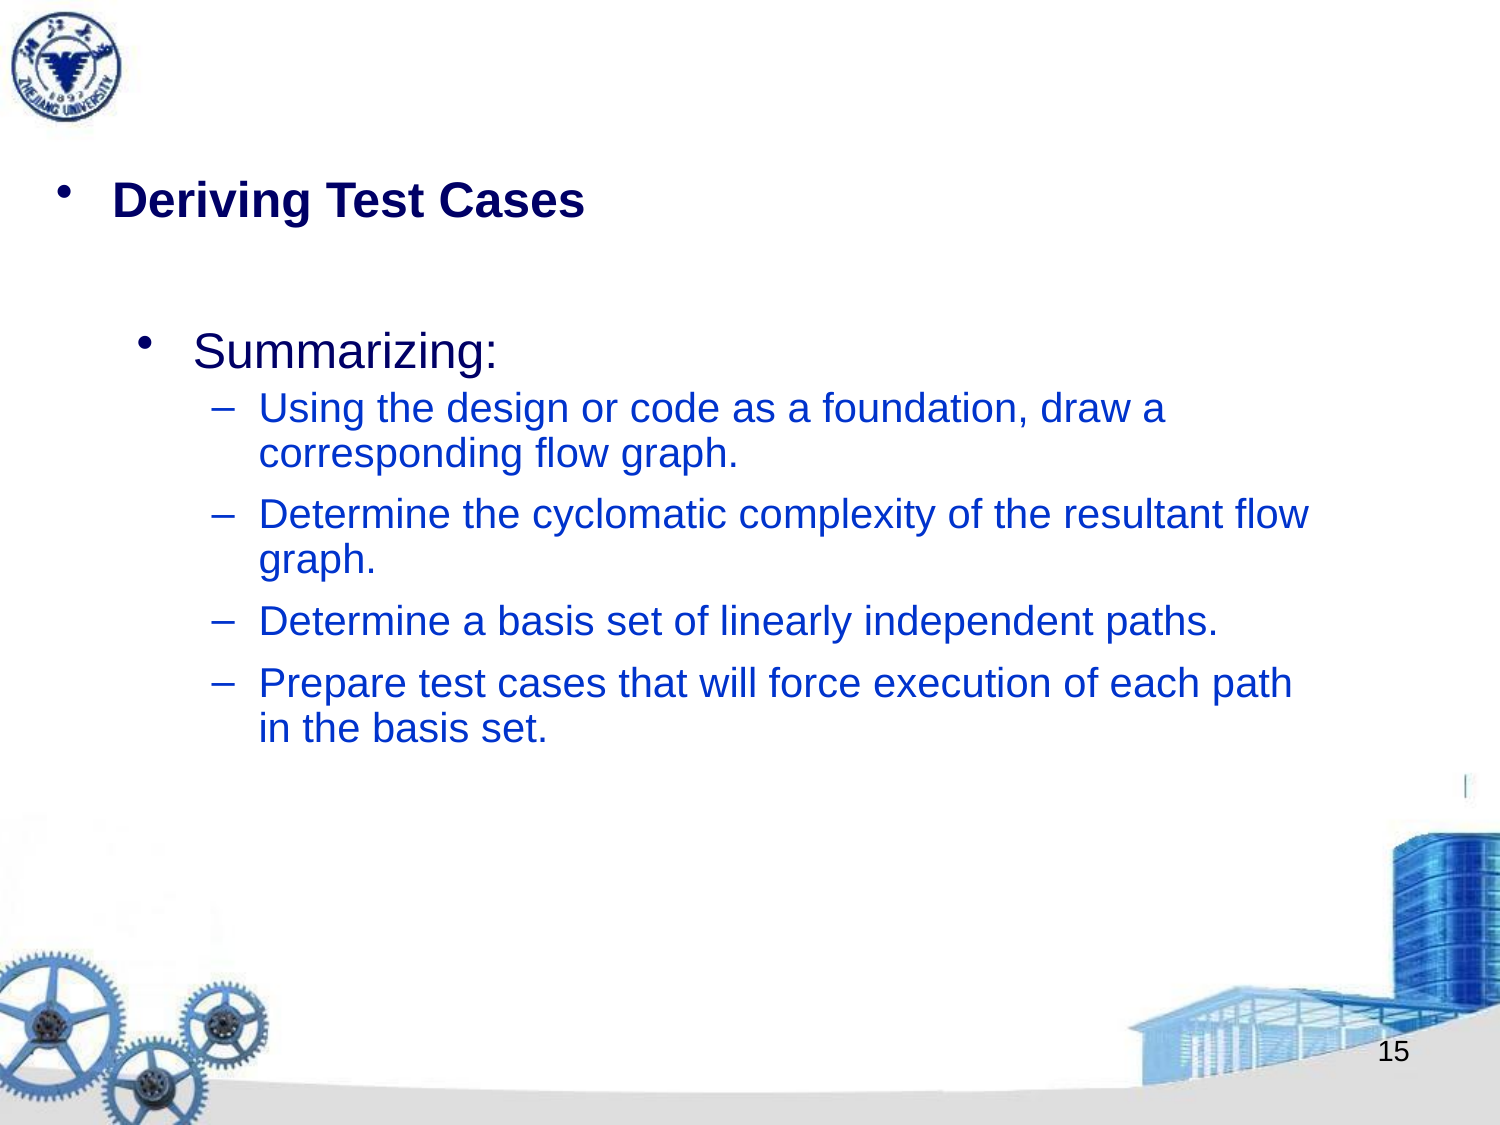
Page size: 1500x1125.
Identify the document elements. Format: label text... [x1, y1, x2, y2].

text_box Summarizing: Using the design or code as a foundation, draw a corresponding flow graph. Determine the cyclomatic complexity of the resultant flow graph. Determine a basis set of linearly independent paths. Prepare test cases that will force execution of each path in the basis set. [121, 310, 1329, 759]
text_box Deriving Test Cases [41, 160, 1392, 303]
picture [0, 0, 1500, 1125]
slide_number 15 [1115, 1024, 1426, 1103]
